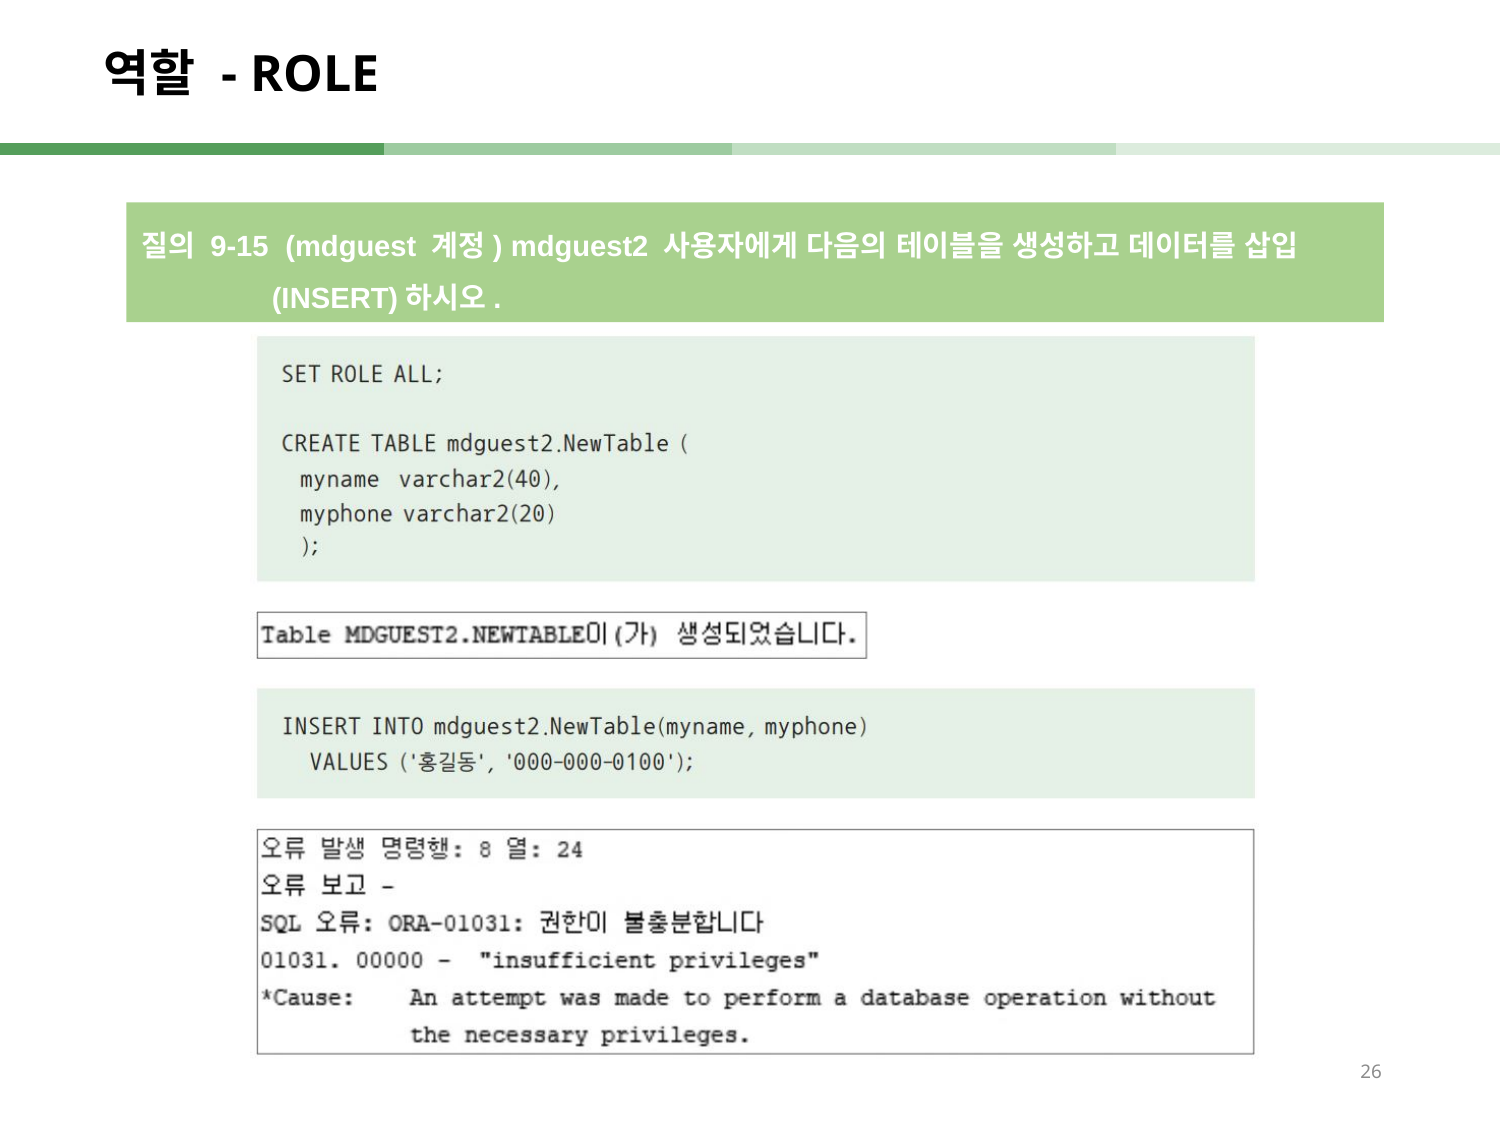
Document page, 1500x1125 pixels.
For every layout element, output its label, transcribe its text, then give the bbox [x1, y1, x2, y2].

text_box 질의 9-15 (mdguest 계정) mdguest2 사용자에게 다음의 테이블을 생성하고 데이터를 삽입 (INSERT)하시오. [126, 202, 1384, 323]
slide_number 26 [1059, 1042, 1397, 1103]
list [249, 326, 1261, 1064]
title 역할 - ROLE [88, 30, 1329, 121]
